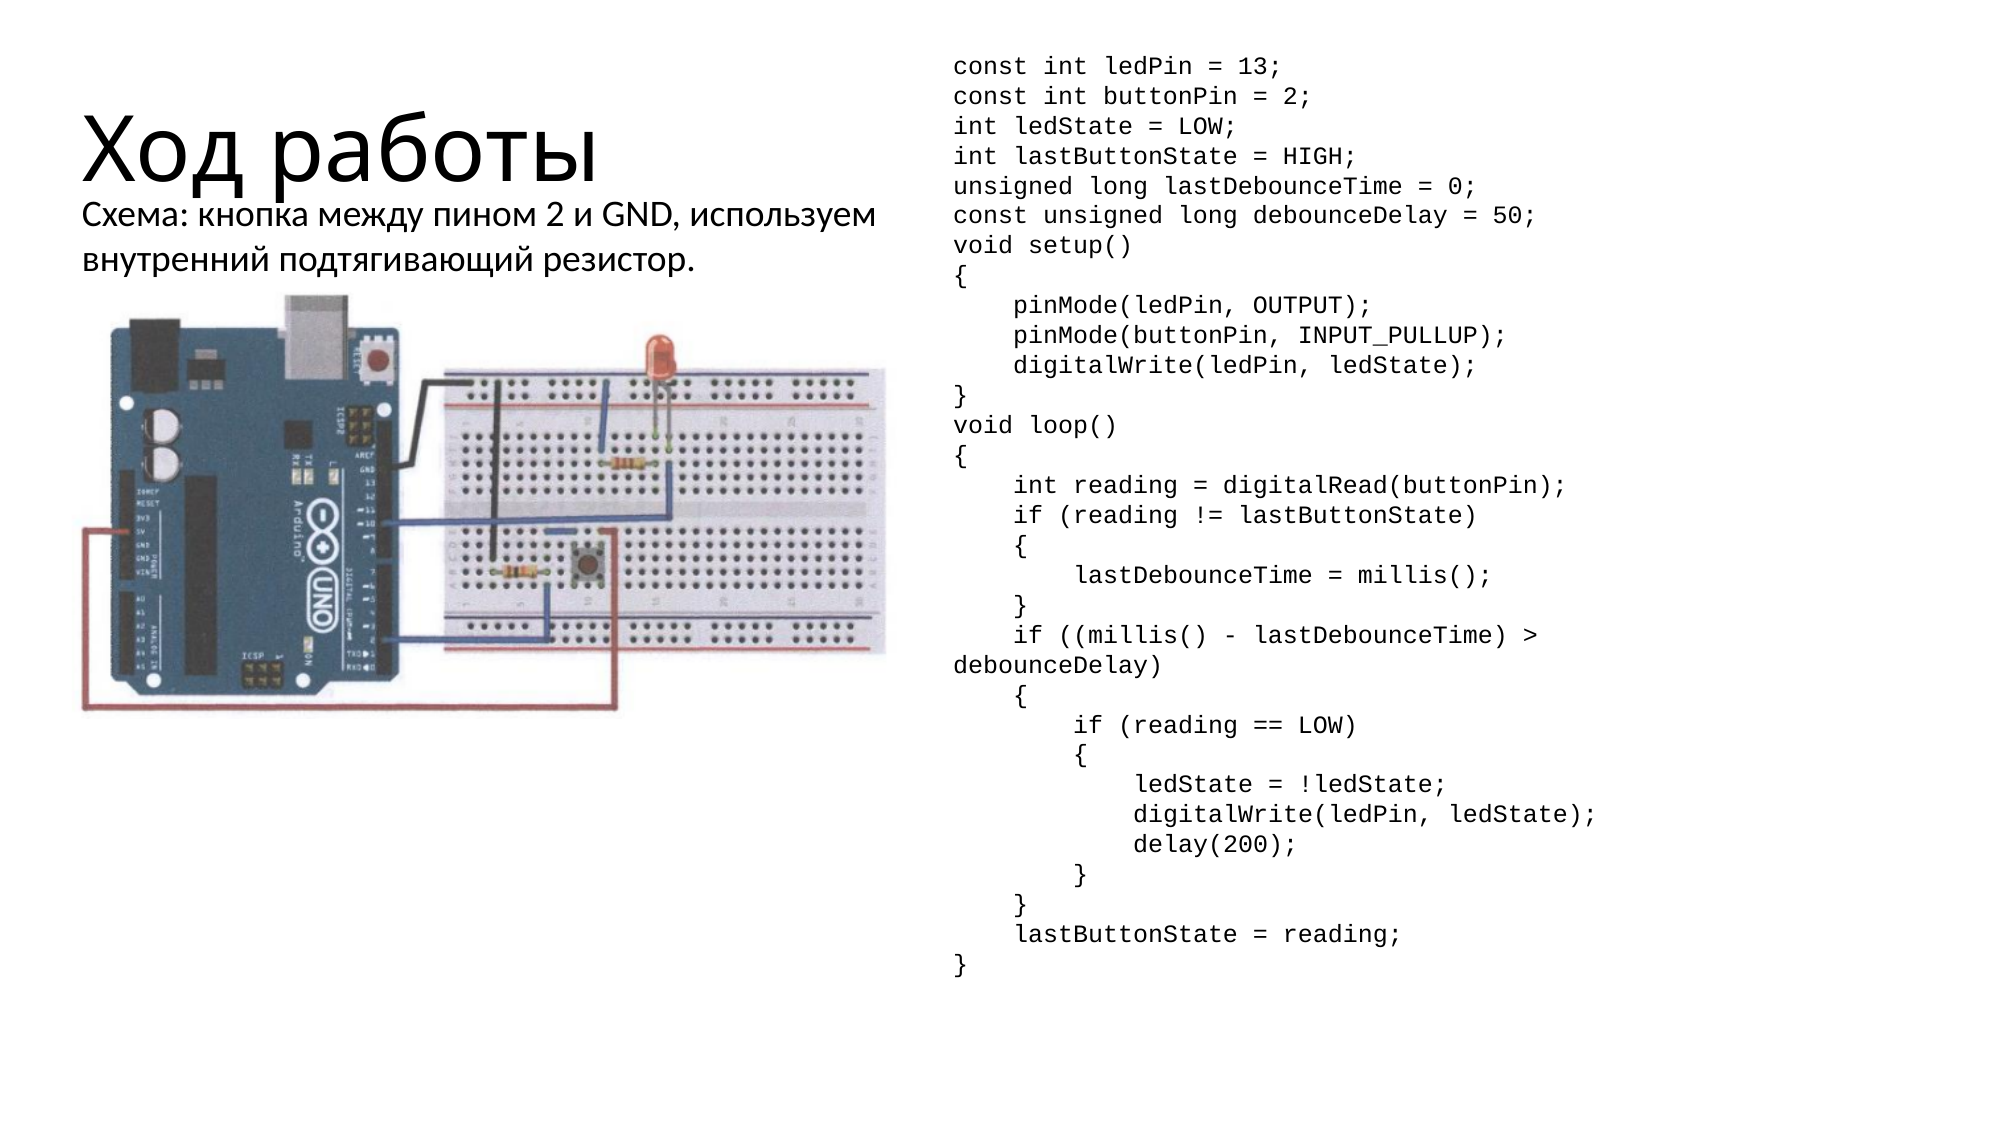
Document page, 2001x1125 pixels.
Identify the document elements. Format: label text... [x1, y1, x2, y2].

title Ход работы [67, 15, 1810, 288]
picture [66, 287, 897, 719]
text_box Схема: кнопка между пином 2 и GND, используем внутренний подтягивающий резистор. [67, 181, 1067, 287]
text_box const int ledPin = 13; const int buttonPin = 2; int ledState = LOW; int lastButtonState = HIGH; unsigned long lastDebounceTime = 0; const unsigned long debounceDelay = 50; void setup() { pinMode(ledPin, OUTPUT); pinMode(buttonPin, INPUT_PULLUP); digitalWrite(ledPin, ledState); } void loop() { int reading = digitalRead(buttonPin); if (reading != lastButtonState) { lastDebounceTime = millis(); } if ((millis() - lastDebounceTime) > debounceDelay) { if (reading == LOW) { ledState = !ledState; digitalWrite(ledPin, ledState); delay(200); } } lastButtonState = reading; } [938, 41, 1657, 985]
